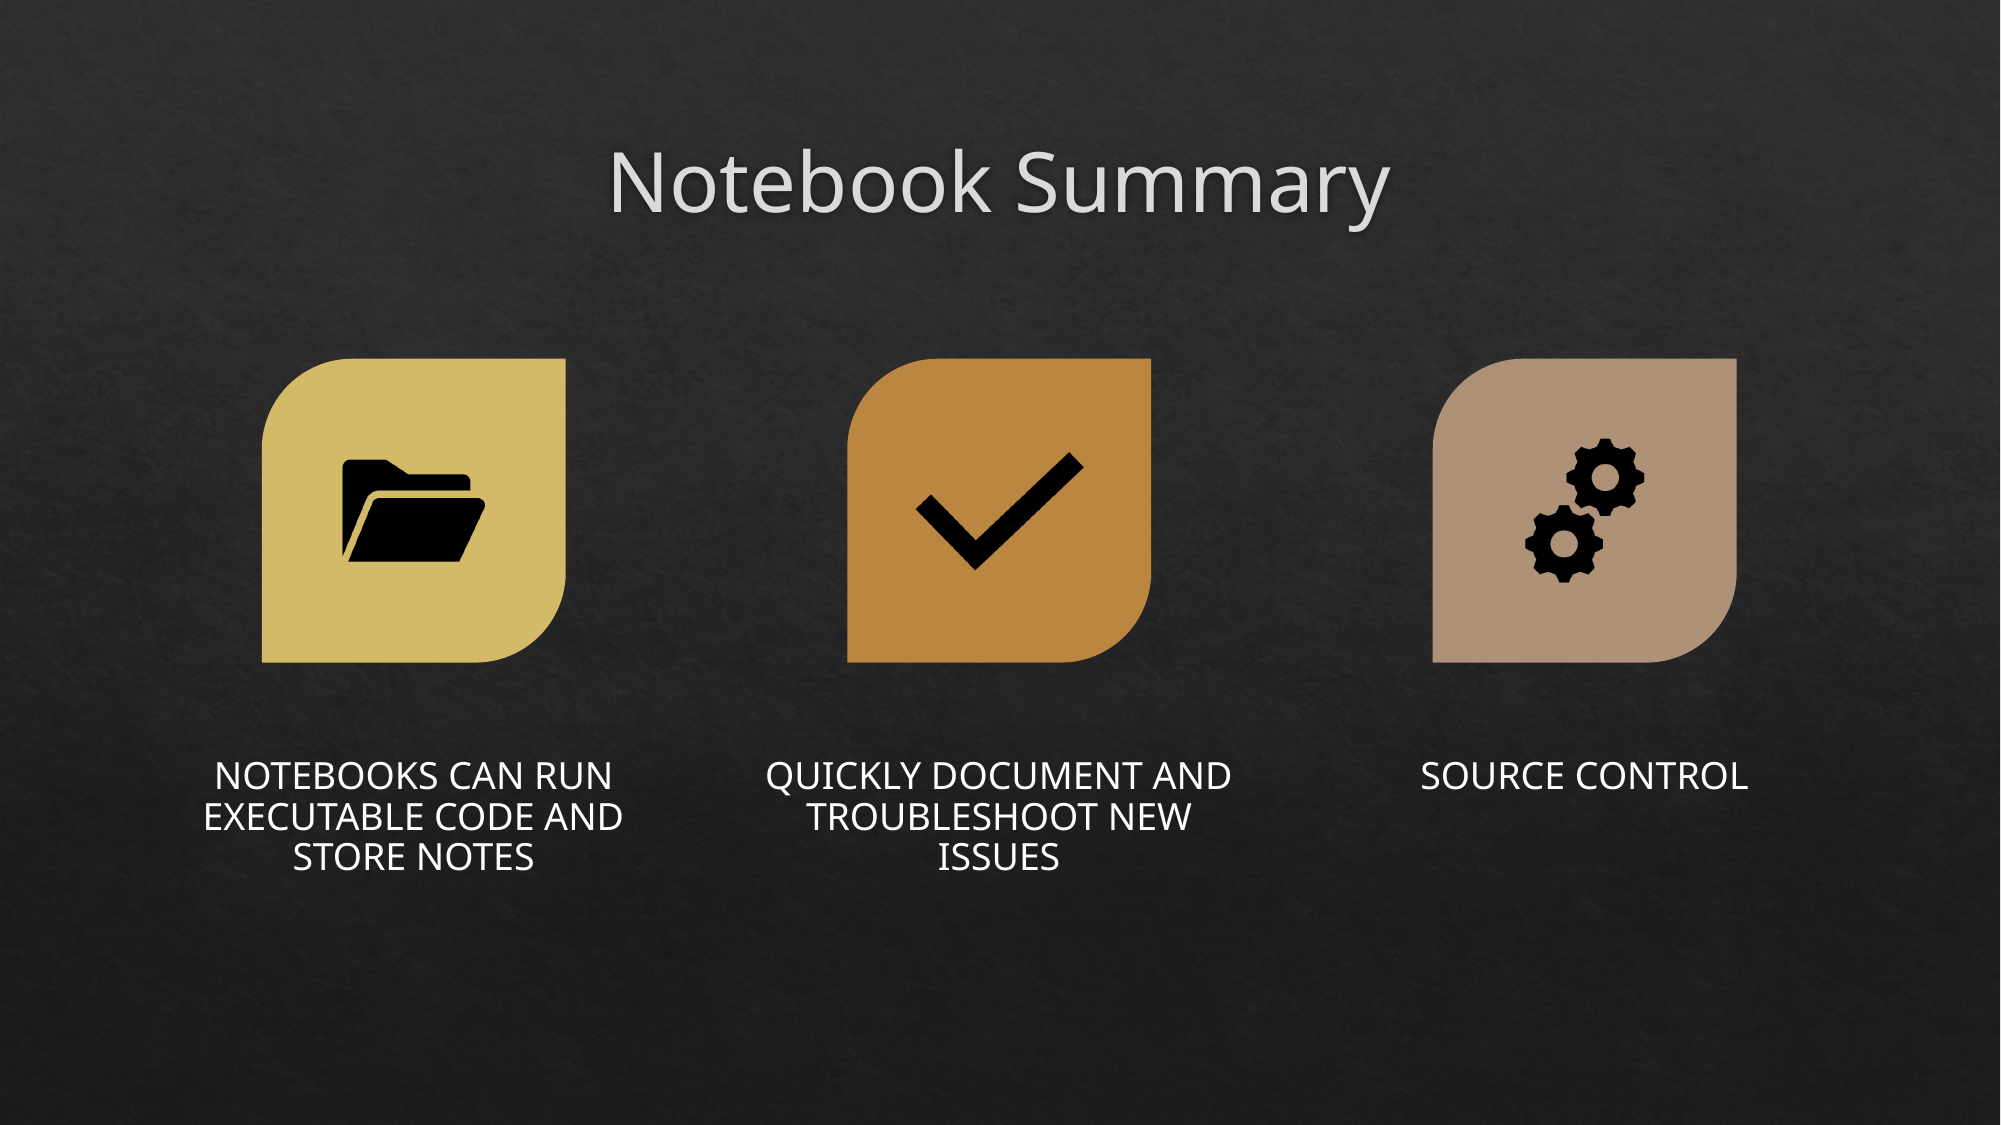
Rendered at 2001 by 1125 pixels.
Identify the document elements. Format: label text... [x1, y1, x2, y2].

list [149, 283, 1849, 951]
title Notebook Summary [149, 99, 1849, 260]
